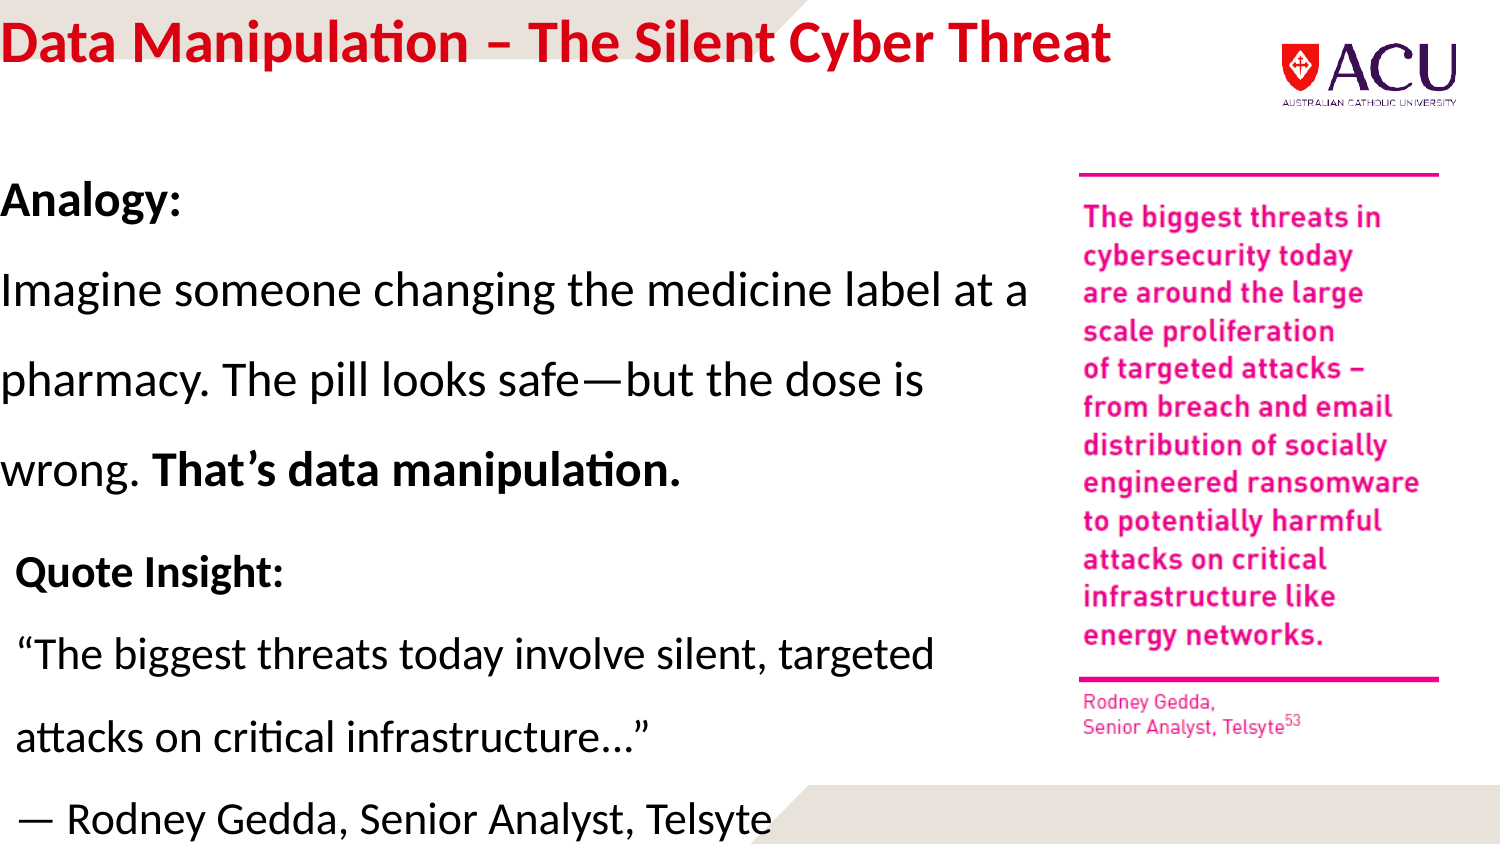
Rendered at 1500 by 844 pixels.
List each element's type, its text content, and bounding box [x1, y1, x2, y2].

title Data Manipulation – The Silent Cyber Threat [0, 0, 1349, 143]
text_box Quote Insight: “The biggest threats today involve silent, targeted attacks on critical infrastructure...” — Rodney Gedda, Senior Analyst, Telsyte [0, 506, 1063, 844]
text_box Analogy: Imagine someone changing the medicine label at a pharmacy. The pill looks safe—but the dose is wrong. That’s data manipulation. [0, 134, 1063, 497]
picture [1078, 173, 1440, 738]
picture [1349, 43, 1456, 106]
